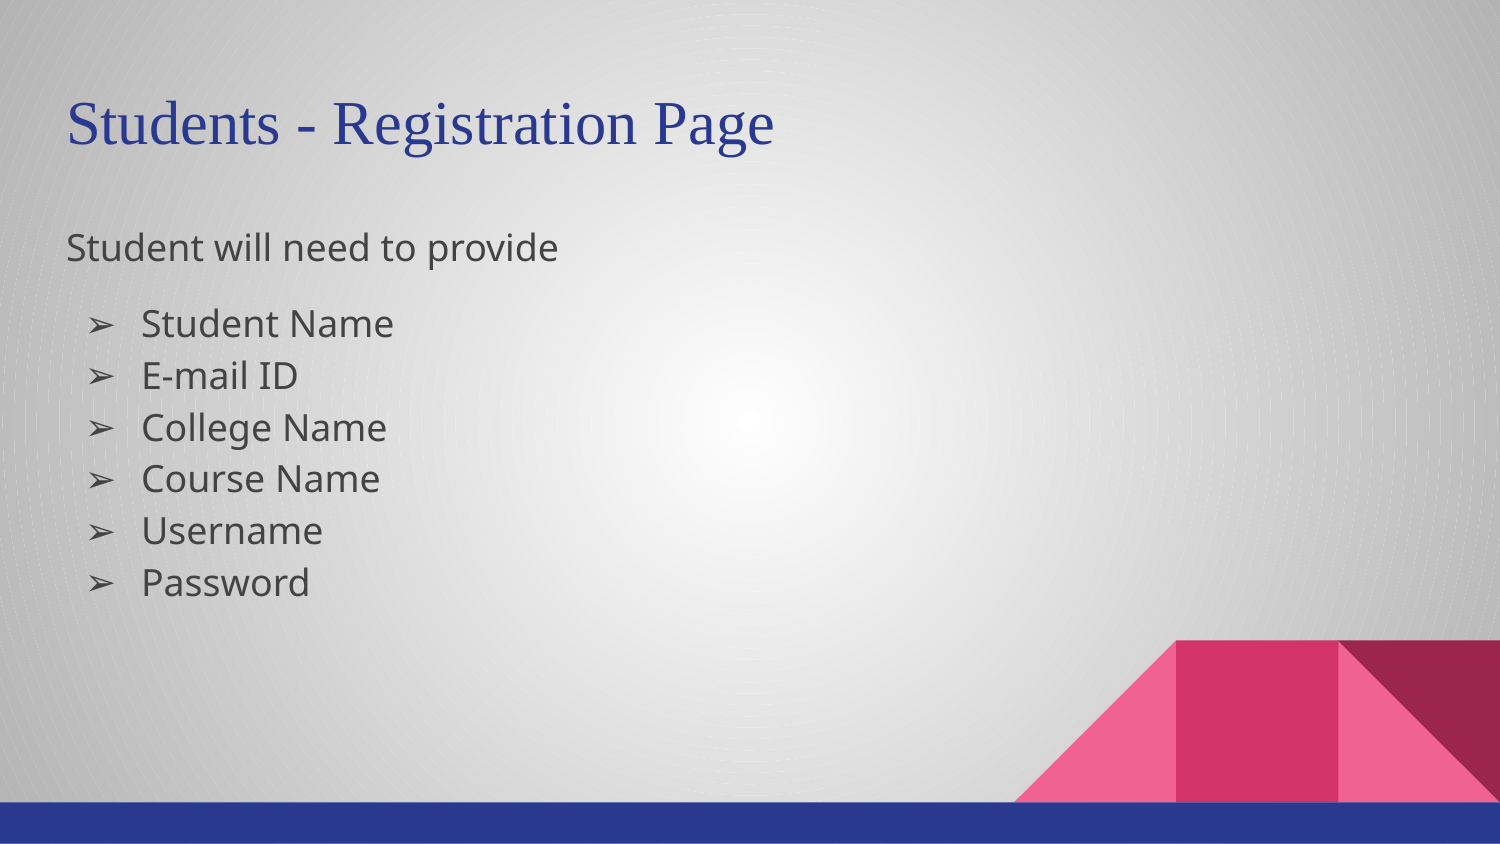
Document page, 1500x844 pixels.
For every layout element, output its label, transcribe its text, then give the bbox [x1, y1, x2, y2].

list Student will need to provide Student Name E-mail ID College Name Course Name Username Password [51, 201, 1449, 750]
title Students - Registration Page [51, 67, 1449, 167]
